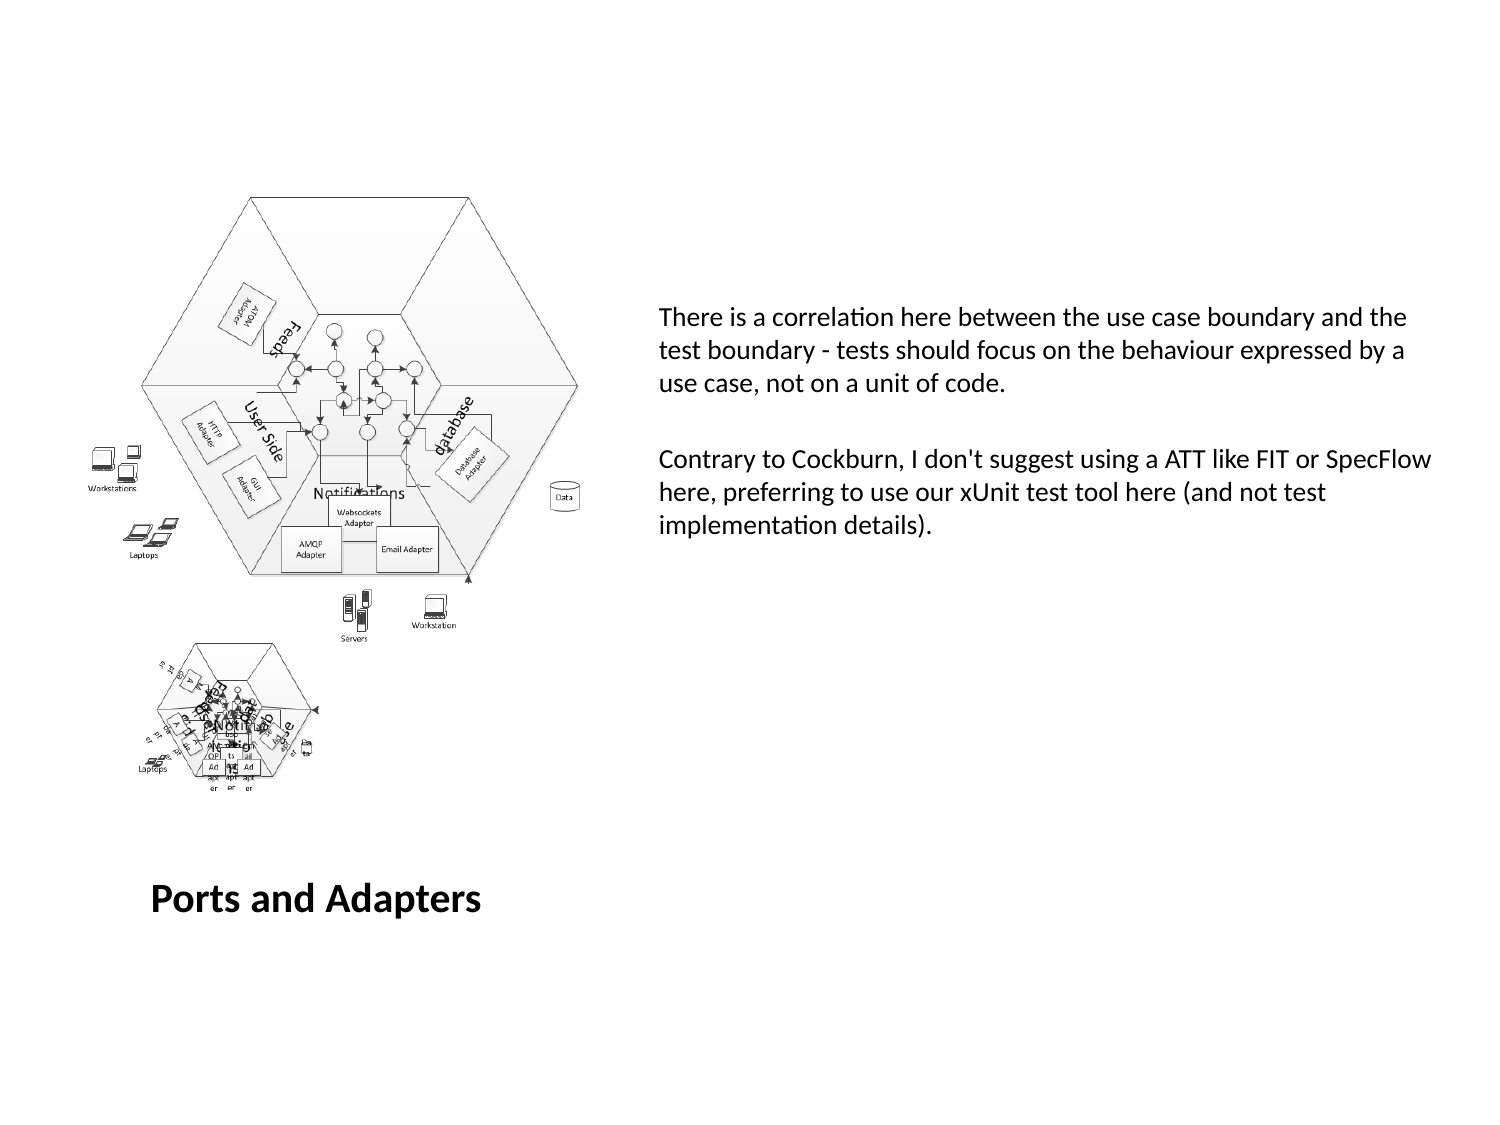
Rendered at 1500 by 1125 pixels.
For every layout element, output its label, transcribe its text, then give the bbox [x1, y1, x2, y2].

title Ports and Adapters [135, 846, 509, 929]
picture [88, 195, 581, 794]
list There is a correlation here between the use case boundary and the test boundary - tests should focus on the behaviour expressed by a use case, not on a unit of code. Contrary to Cockburn, I don't suggest using a ATT like FIT or SpecFlow here, preferring to use our xUnit test tool here (and not test implementation details). [643, 291, 1450, 550]
